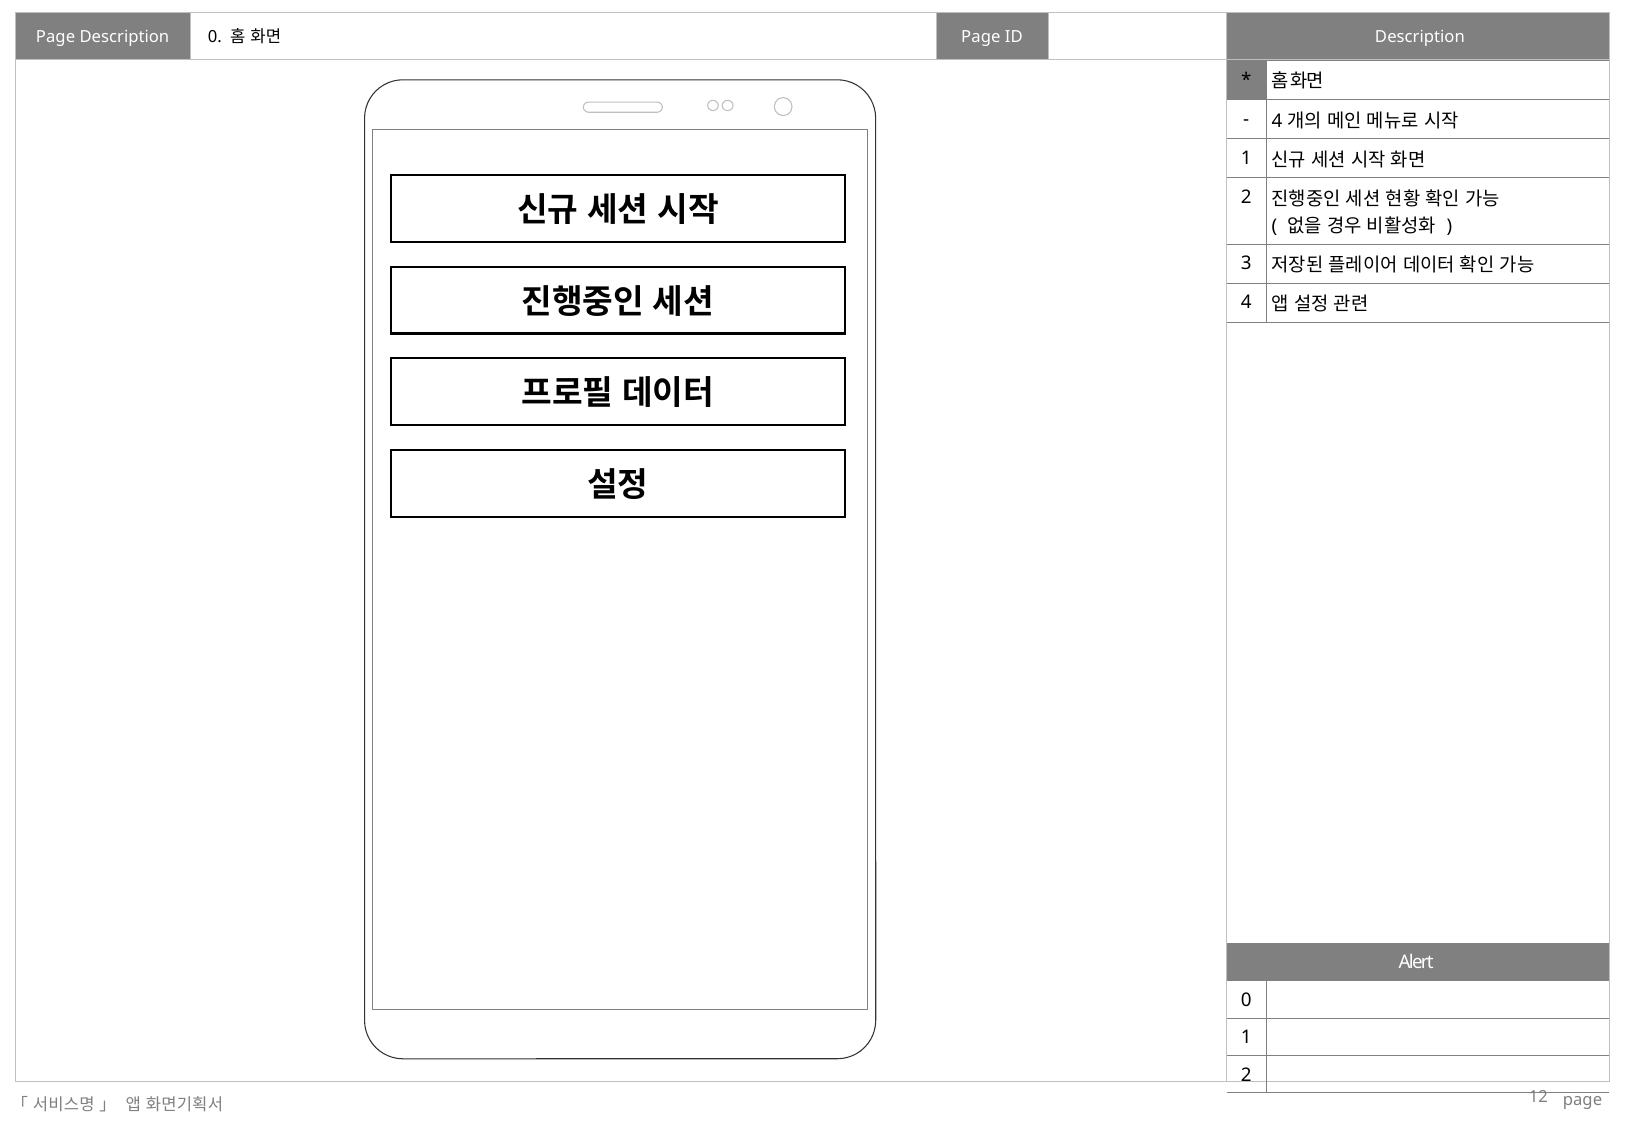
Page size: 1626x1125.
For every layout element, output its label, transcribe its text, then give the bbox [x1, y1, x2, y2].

table_cell 4개의 메인 메뉴로 시작 [1267, 100, 1609, 138]
table_cell 4 [1227, 284, 1266, 322]
table_header 홈 화면 [1267, 61, 1609, 99]
table_cell 저장된 플레이어 데이터 확인 가능 [1267, 245, 1609, 283]
table_cell 신규 세션 시작 화면 [1267, 139, 1609, 177]
table_cell 앱 설정 관련 [1267, 284, 1609, 322]
table_header Alert [1227, 944, 1609, 980]
text_box 신규 세션 시작 [390, 174, 846, 243]
table_cell 1 [1227, 1019, 1266, 1055]
table_cell 2 [1227, 1056, 1266, 1092]
title 0. 홈 화면 [192, 17, 931, 57]
table_cell [1267, 981, 1609, 1018]
table_header * [1227, 61, 1266, 99]
text_box 진행중인 세션 [390, 266, 846, 335]
table_cell 3 [1227, 245, 1266, 283]
table_cell [1267, 1019, 1609, 1055]
table_cell - [1227, 100, 1266, 138]
table_cell 진행중인 세션 현황 확인 가능 ( 없을 경우 비활성화 ) [1267, 178, 1609, 244]
table_cell 1 [1227, 139, 1266, 177]
text_box 프로필 데이터 [390, 357, 846, 426]
table_cell [1267, 1056, 1609, 1092]
table_cell 2 [1227, 178, 1266, 244]
table_cell 0 [1227, 981, 1266, 1018]
text_box 설정 [390, 449, 846, 518]
